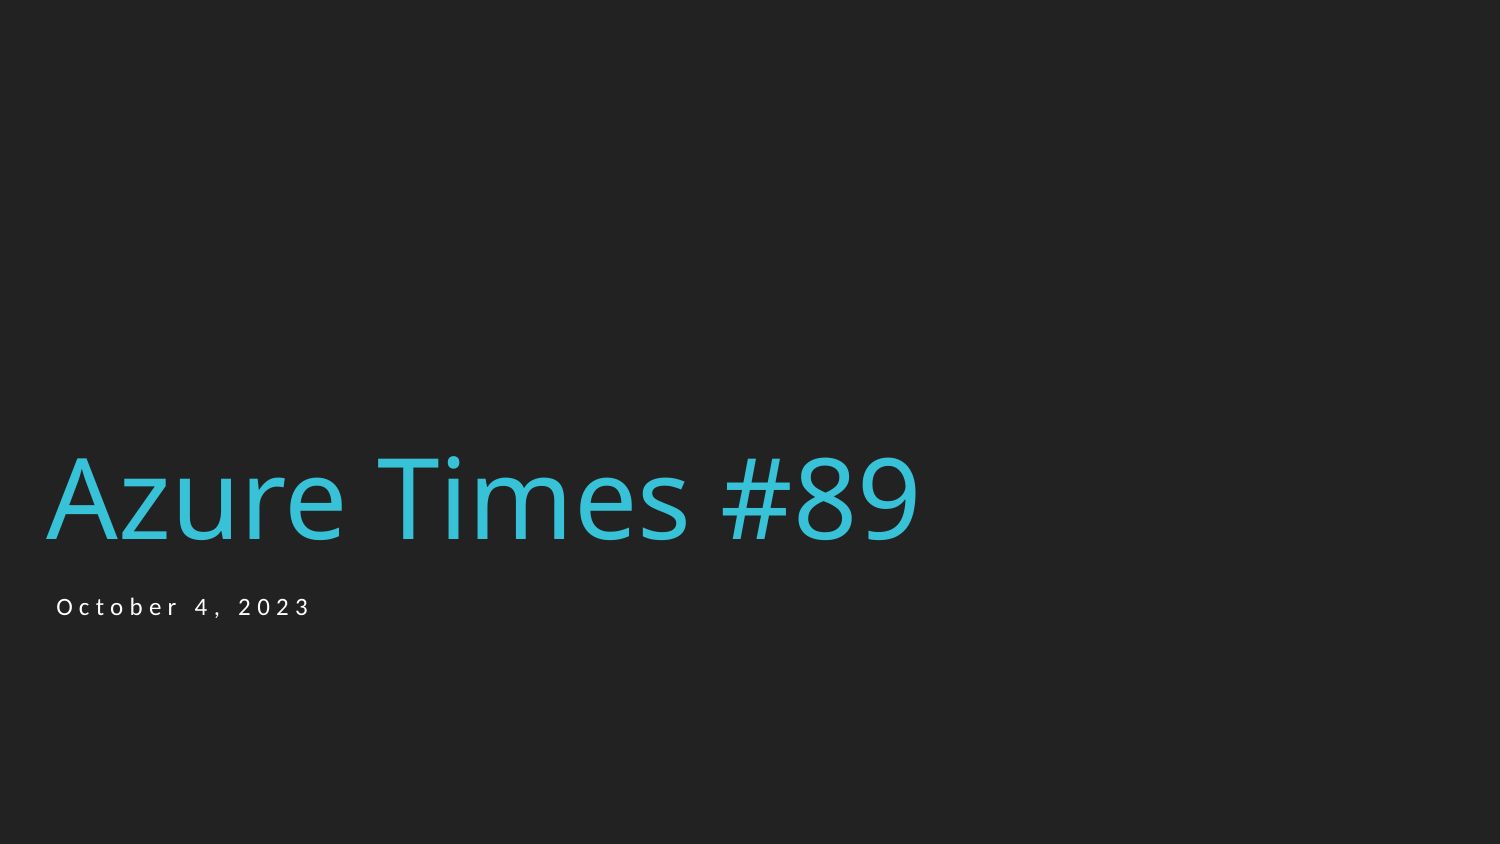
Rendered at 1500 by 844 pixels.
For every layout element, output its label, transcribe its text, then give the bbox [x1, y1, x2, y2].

title Azure Times #89 [46, 196, 1434, 563]
list October 4, 2023 [56, 590, 1444, 619]
